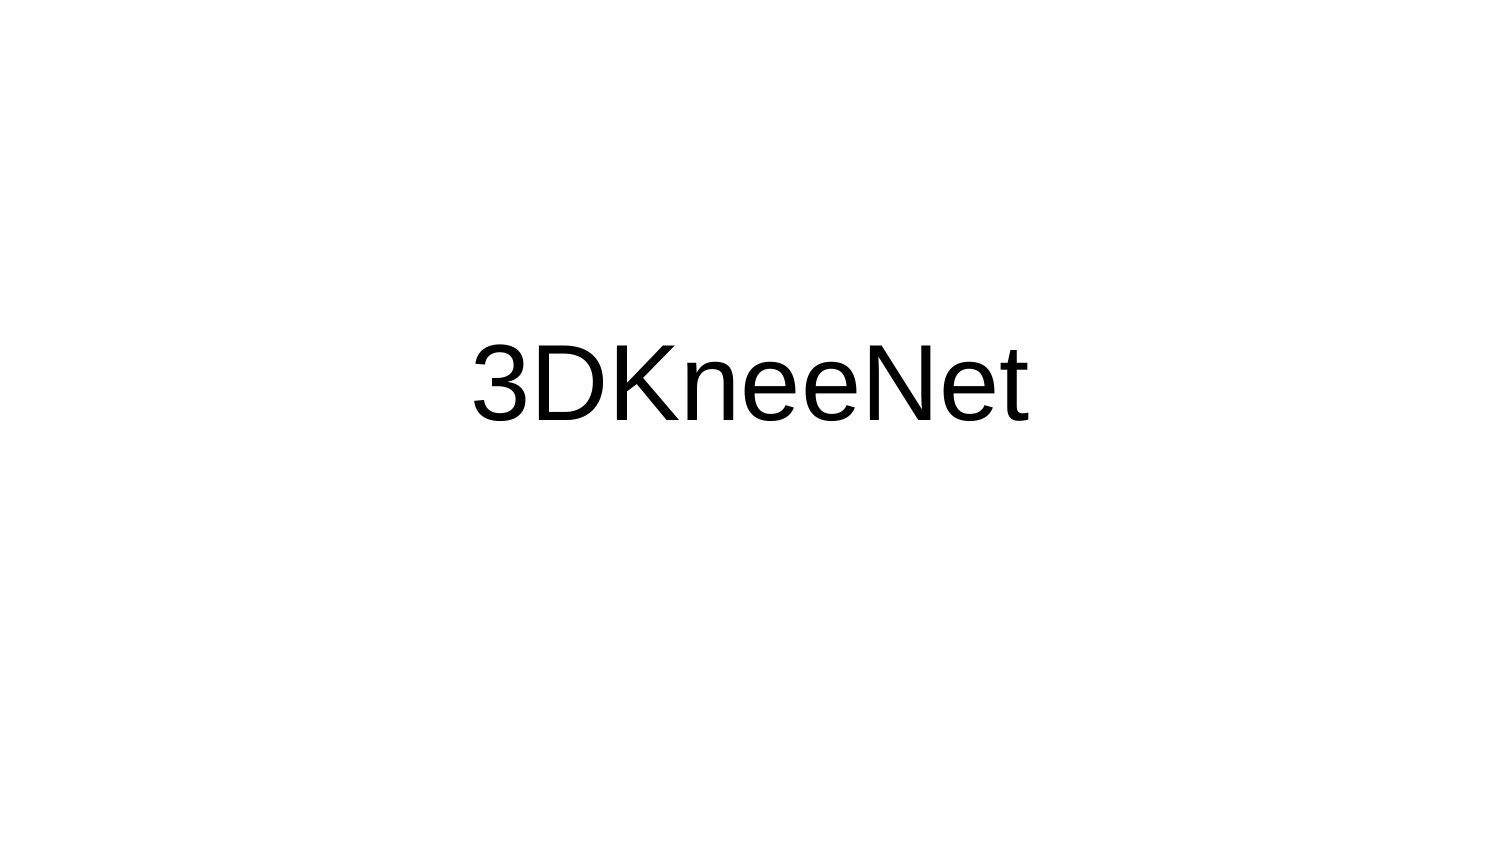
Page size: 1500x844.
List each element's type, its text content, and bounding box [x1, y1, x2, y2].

title 3DKneeNet [51, 122, 1449, 459]
